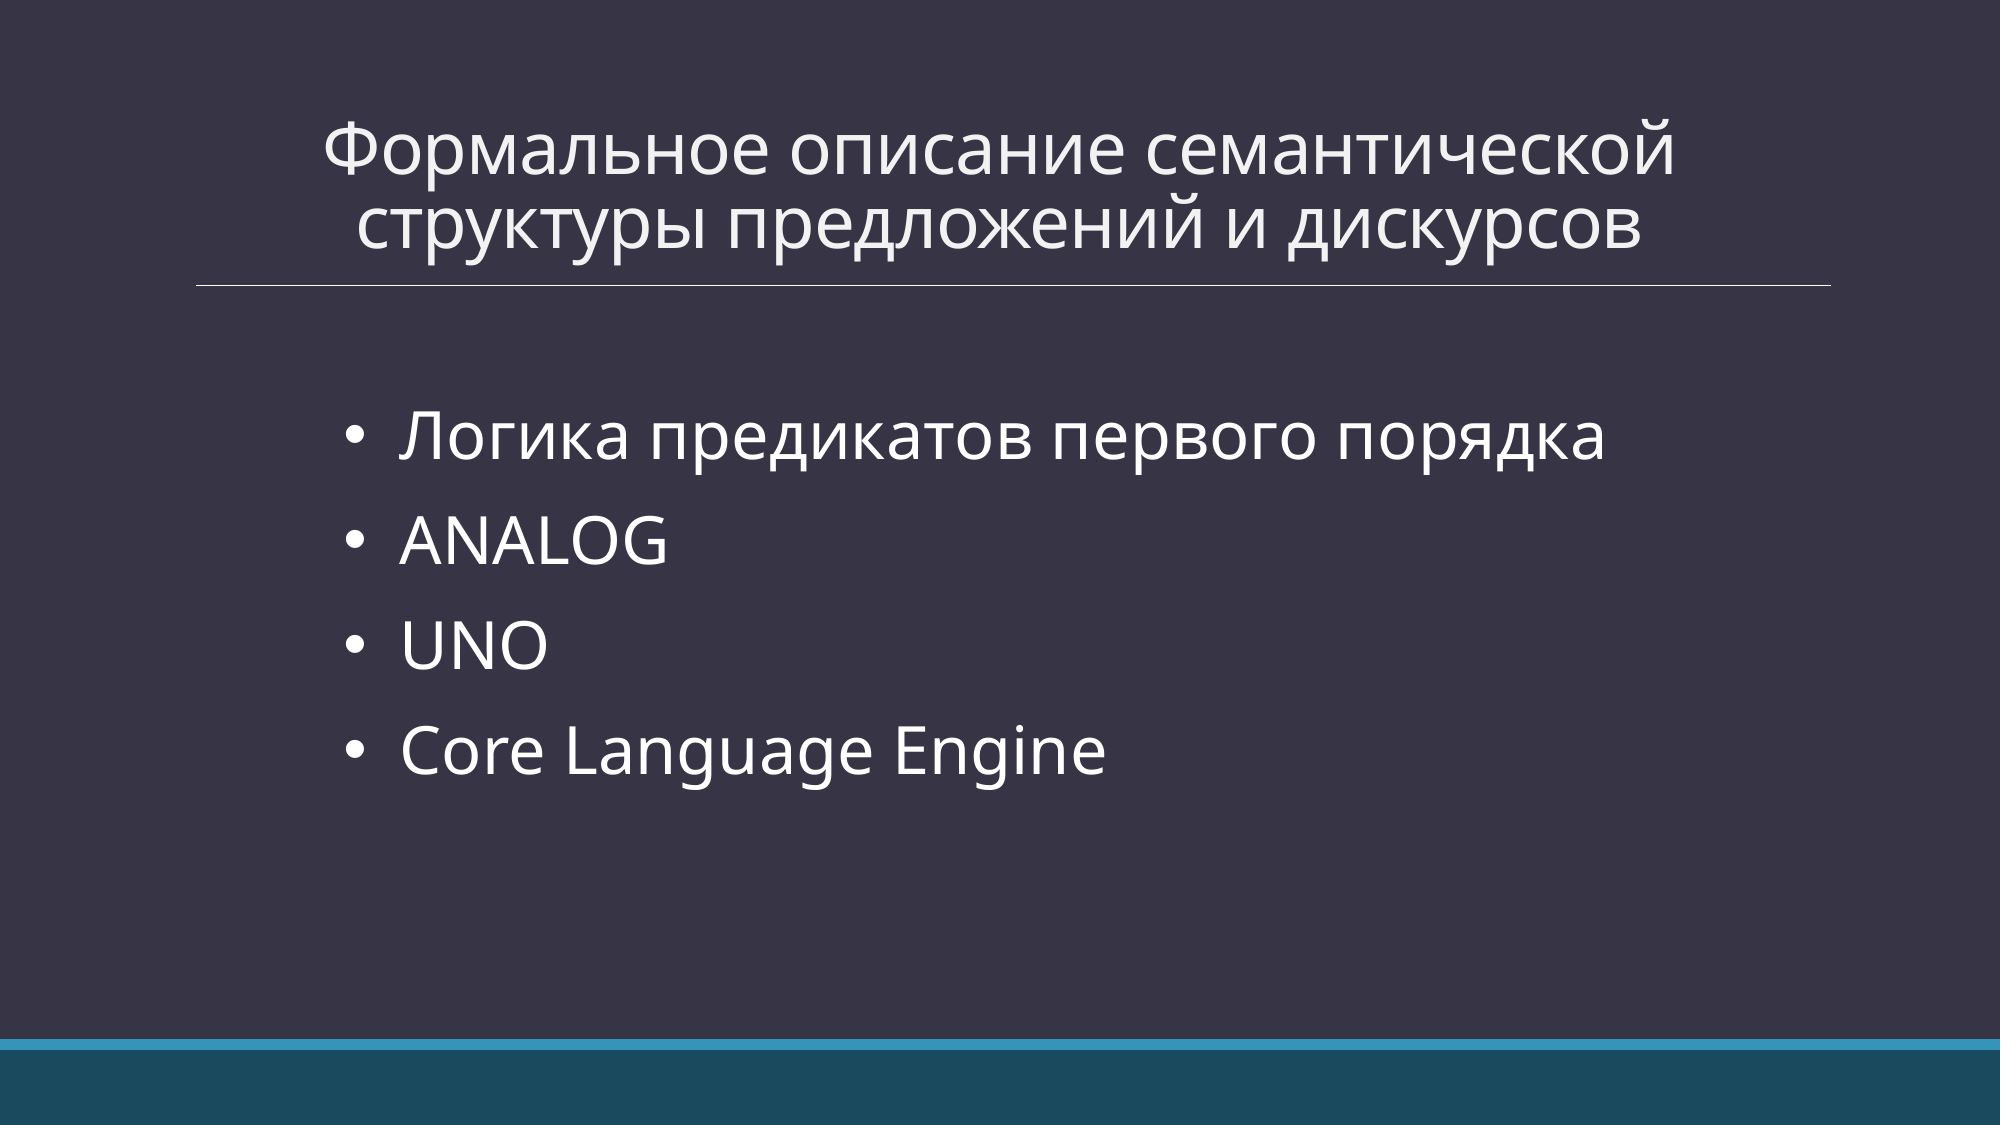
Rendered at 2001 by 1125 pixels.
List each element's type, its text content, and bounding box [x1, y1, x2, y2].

text_box Логика предикатов первого порядка ANALOG UNO Core Language Engine [328, 385, 1672, 796]
title Формальное описание семантической структуры предложений и дискурсов [290, 36, 1710, 272]
